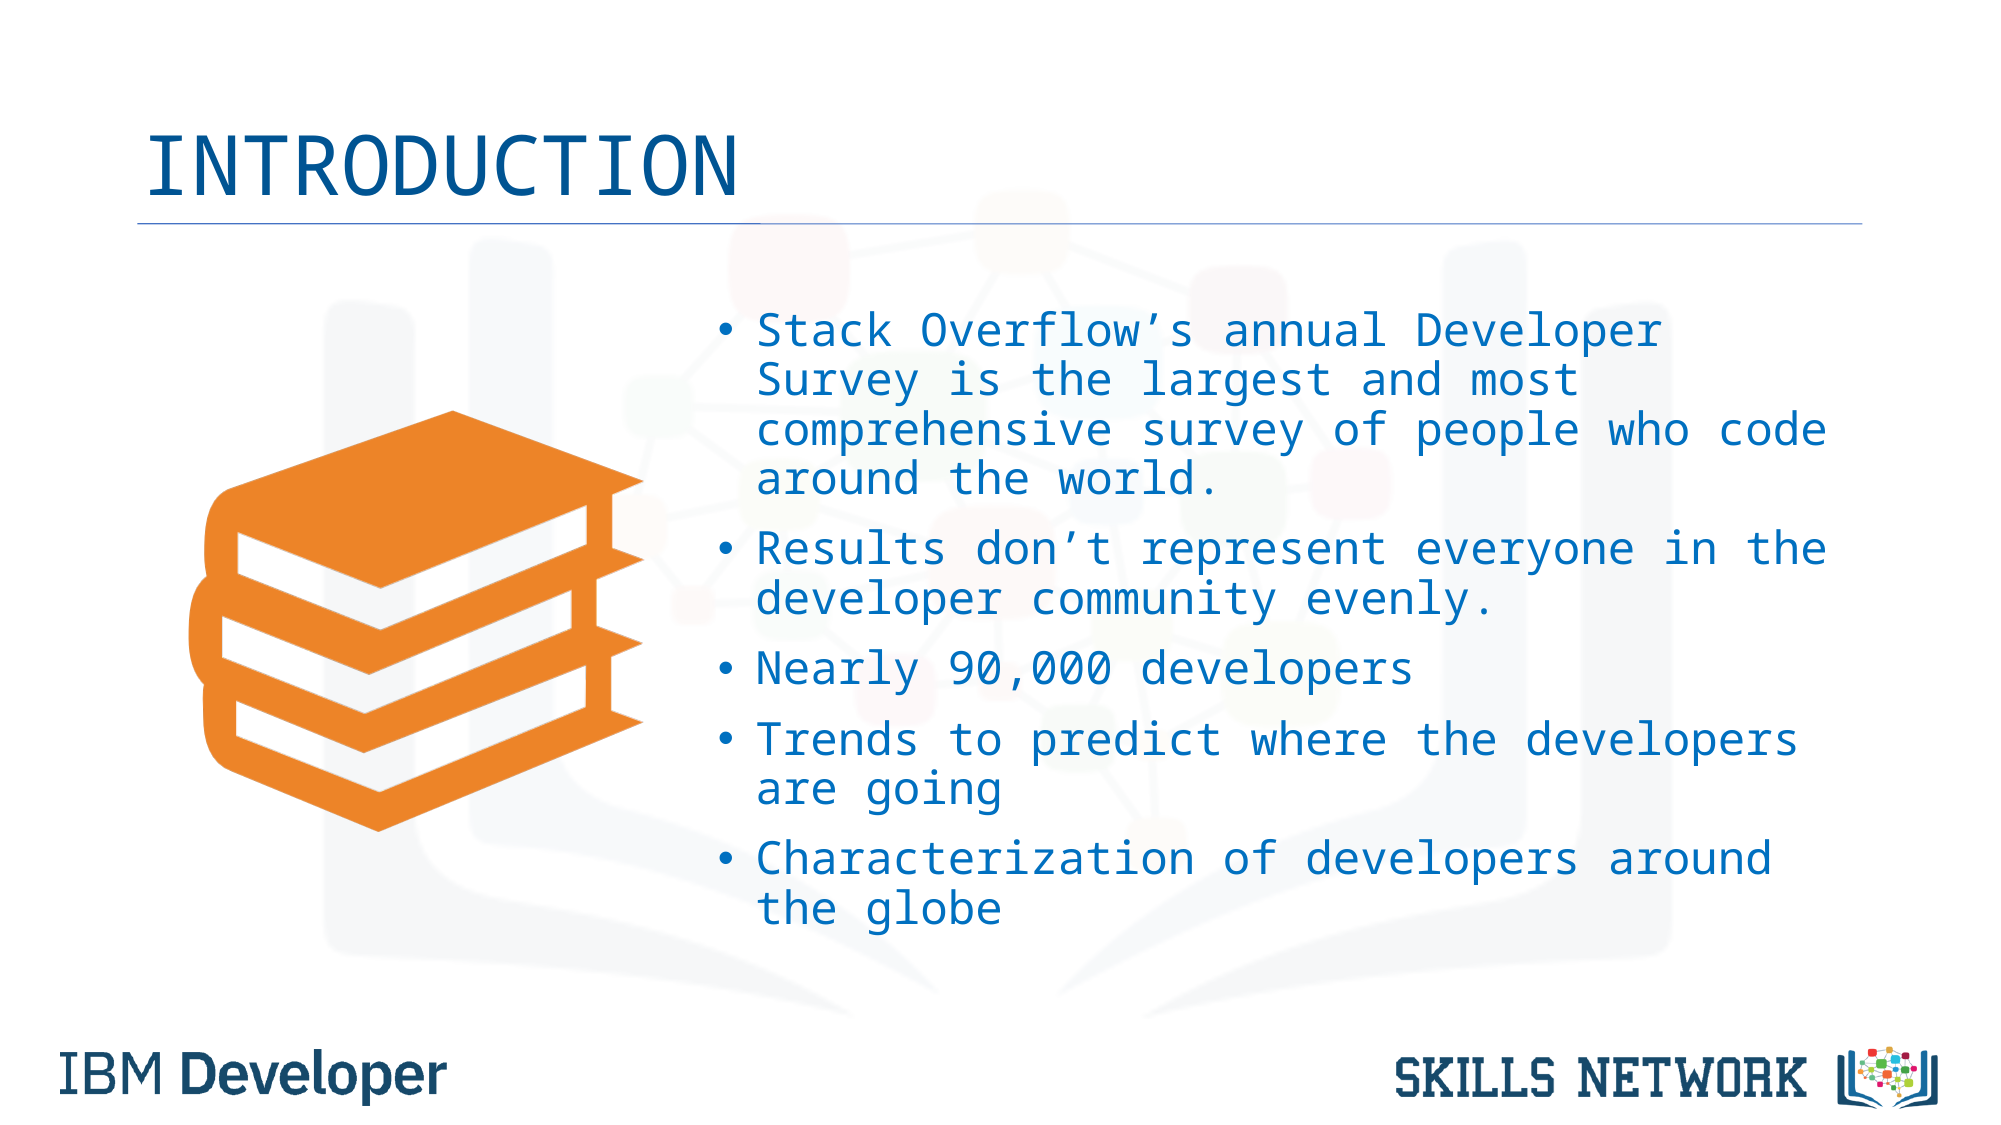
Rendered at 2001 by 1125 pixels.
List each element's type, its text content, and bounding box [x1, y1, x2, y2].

picture [55, 1045, 459, 1108]
title INTRODUCTION [126, 59, 1381, 278]
picture [1390, 1045, 1945, 1111]
text_box Stack Overflow’s annual Developer Survey is the largest and most comprehensive survey of people who code around the world. Results don’t represent everyone in the developer community evenly. Nearly 90,000 developers Trends to predict where the developers are going Characterization of developers around the globe [702, 299, 1863, 1014]
picture [163, 370, 665, 872]
